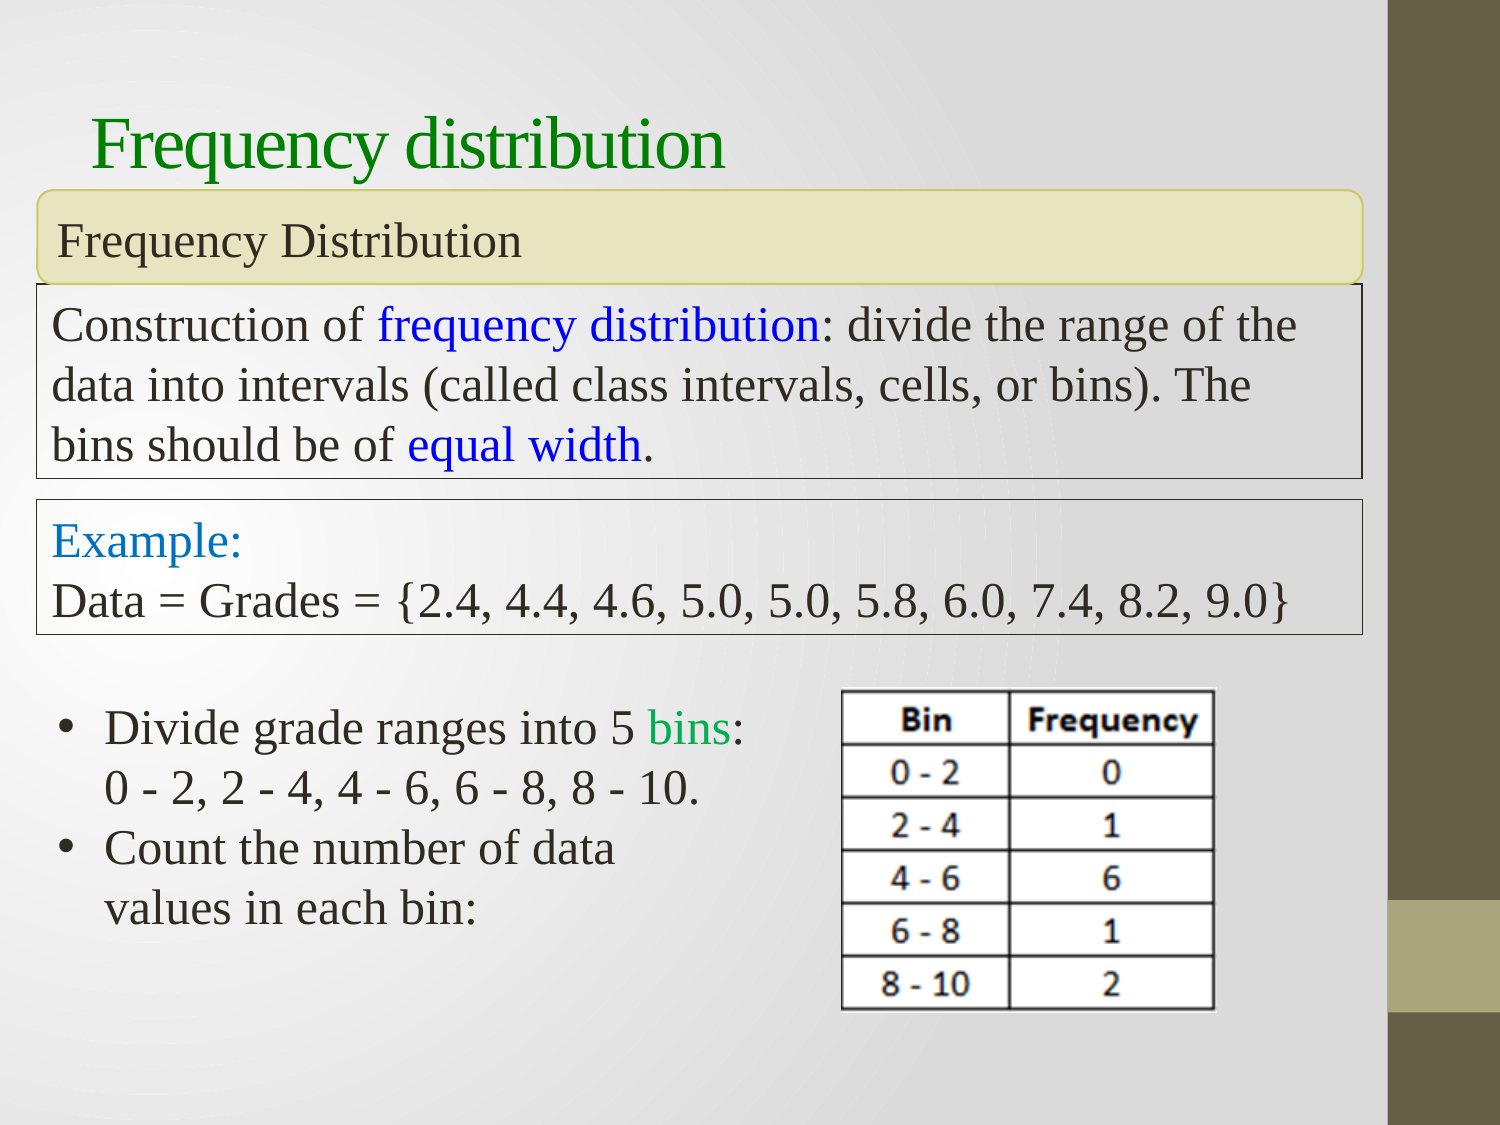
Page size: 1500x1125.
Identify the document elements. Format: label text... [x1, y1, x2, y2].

text_box Example: Data = Grades = {2.4, 4.4, 4.6, 5.0, 5.0, 5.8, 6.0, 7.4, 8.2, 9.0} [36, 499, 1363, 635]
text_box Frequency Distribution [36, 189, 1364, 286]
text_box Construction of frequency distribution: divide the range of the data into intervals (called class intervals, cells, or bins). The bins should be of equal width. [36, 283, 1362, 479]
text_box Divide grade ranges into 5 bins: 0 - 2, 2 - 4, 4 - 6, 6 - 8, 8 - 10. Count the number of data values in each bin: [42, 687, 770, 943]
title Frequency distribution [75, 45, 1325, 189]
picture [841, 686, 1218, 1013]
